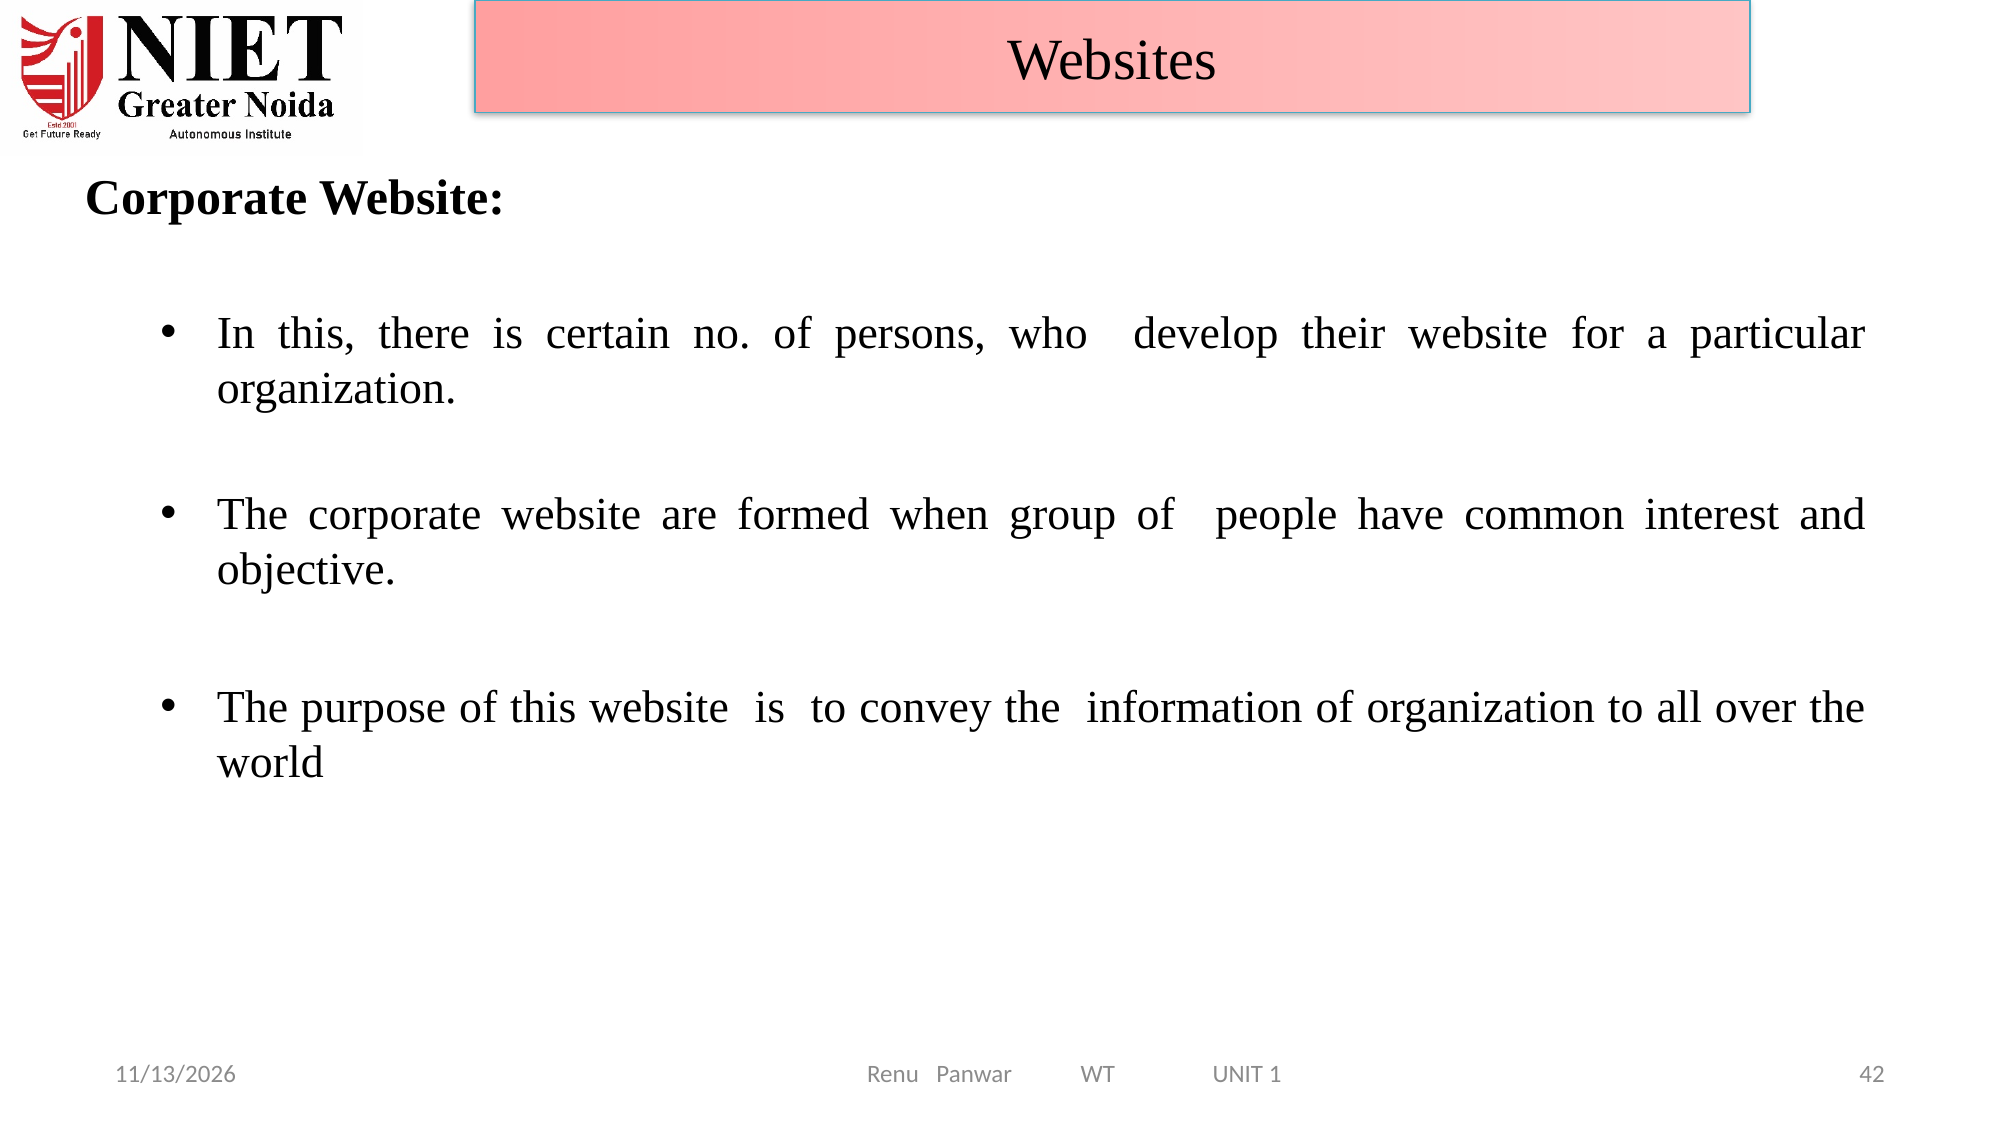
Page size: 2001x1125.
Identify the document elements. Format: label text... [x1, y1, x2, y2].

footer Renu Panwar WT UNIT 1 [662, 1042, 1433, 1103]
picture [0, 0, 363, 156]
slide_number 42 [1433, 1042, 1900, 1103]
slide_number 07-Jan-25 [99, 1042, 567, 1103]
text_box Websites [474, 0, 1751, 113]
text_box Corporate Website: In this, there is certain no. of persons, who develop their website for a particular organization. The corporate website are formed when group of people have common interest and objective. The purpose of this website is to convey the information of organization to all over the world [68, 157, 1882, 979]
